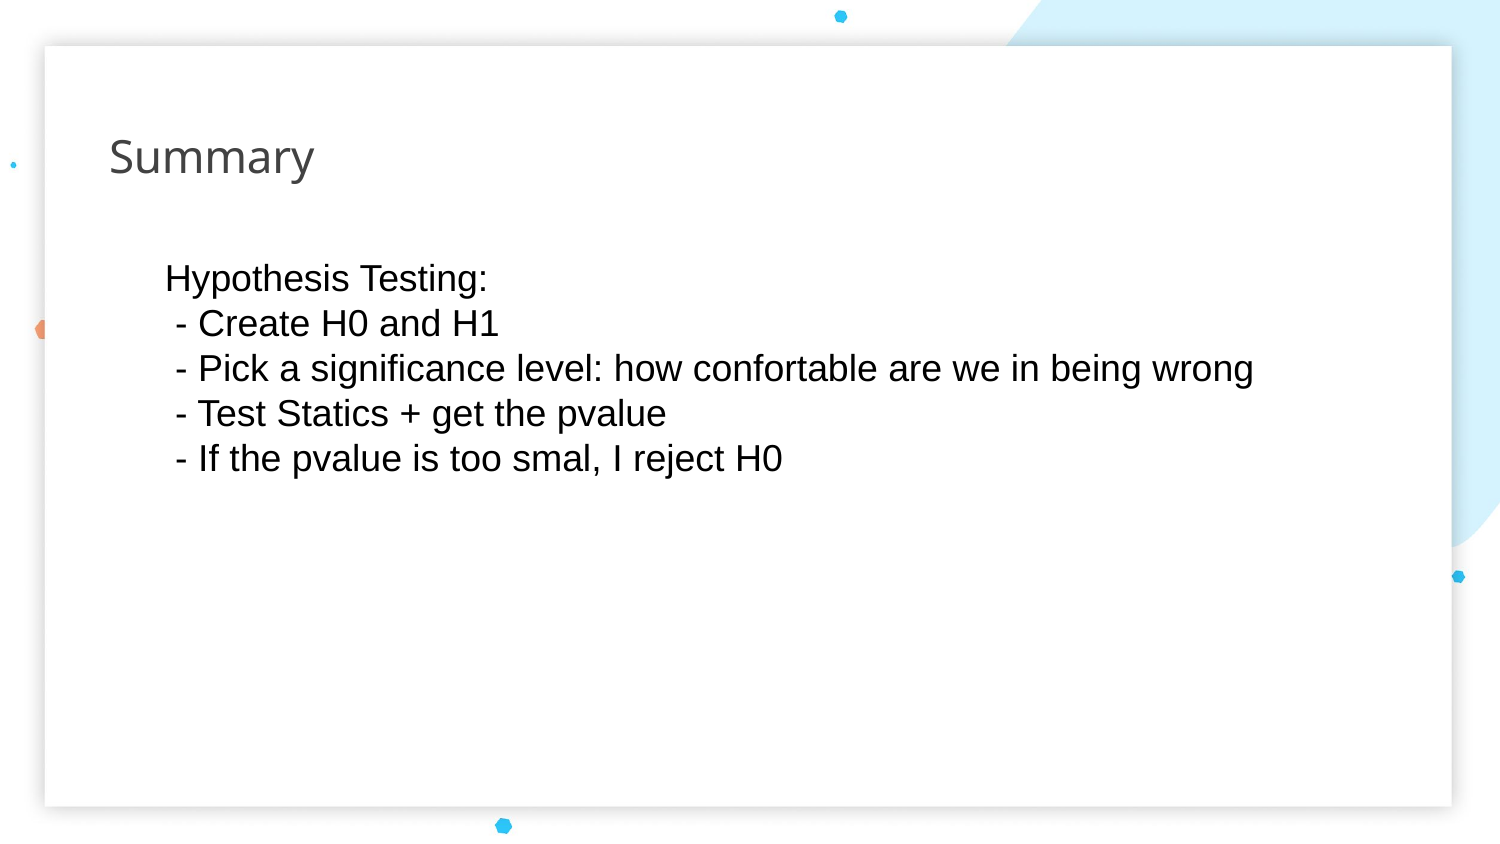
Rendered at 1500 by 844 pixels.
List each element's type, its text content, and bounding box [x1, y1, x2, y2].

title Summary [107, 126, 876, 270]
text_box Hypothesis Testing: - Create H0 and H1 - Pick a significance level: how confortable are we in being wrong - Test Statics + get the pvalue - If the pvalue is too smal, I reject H0 [149, 246, 1338, 487]
picture [8, 0, 1500, 836]
